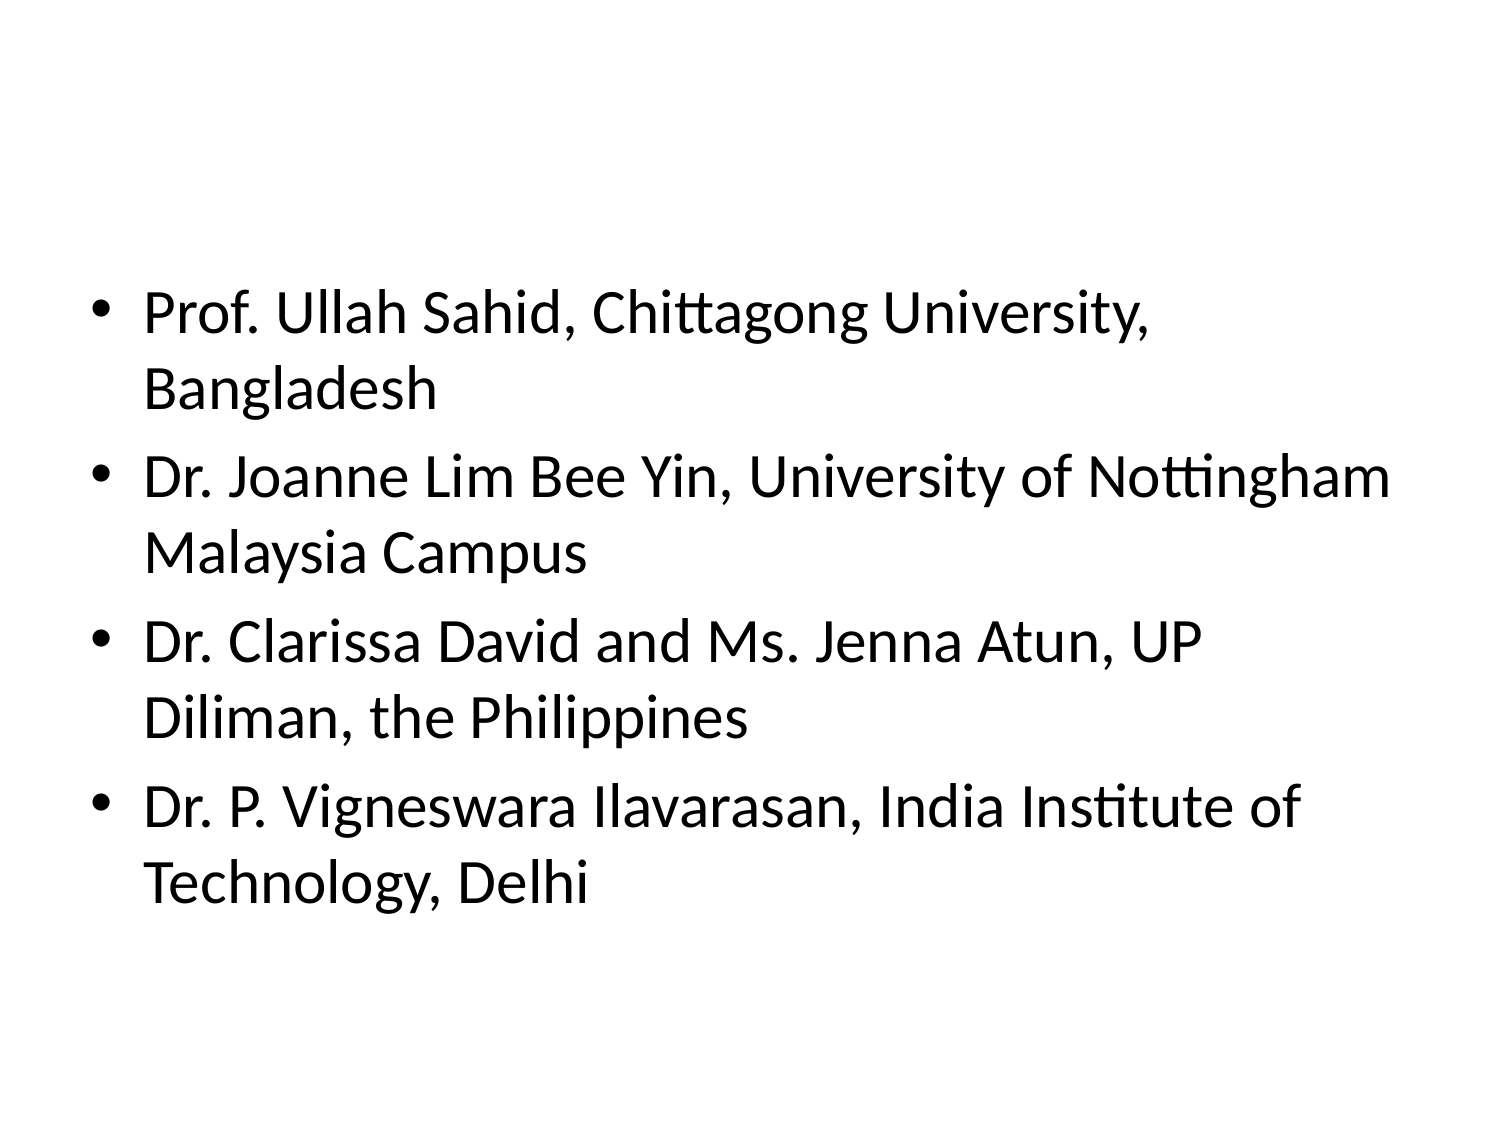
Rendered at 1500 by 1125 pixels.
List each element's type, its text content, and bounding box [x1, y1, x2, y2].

list Prof. Ullah Sahid, Chittagong University, Bangladesh Dr. Joanne Lim Bee Yin, University of Nottingham Malaysia Campus Dr. Clarissa David and Ms. Jenna Atun, UP Diliman, the Philippines Dr. P. Vigneswara Ilavarasan, India Institute of Technology, Delhi [75, 262, 1425, 1005]
